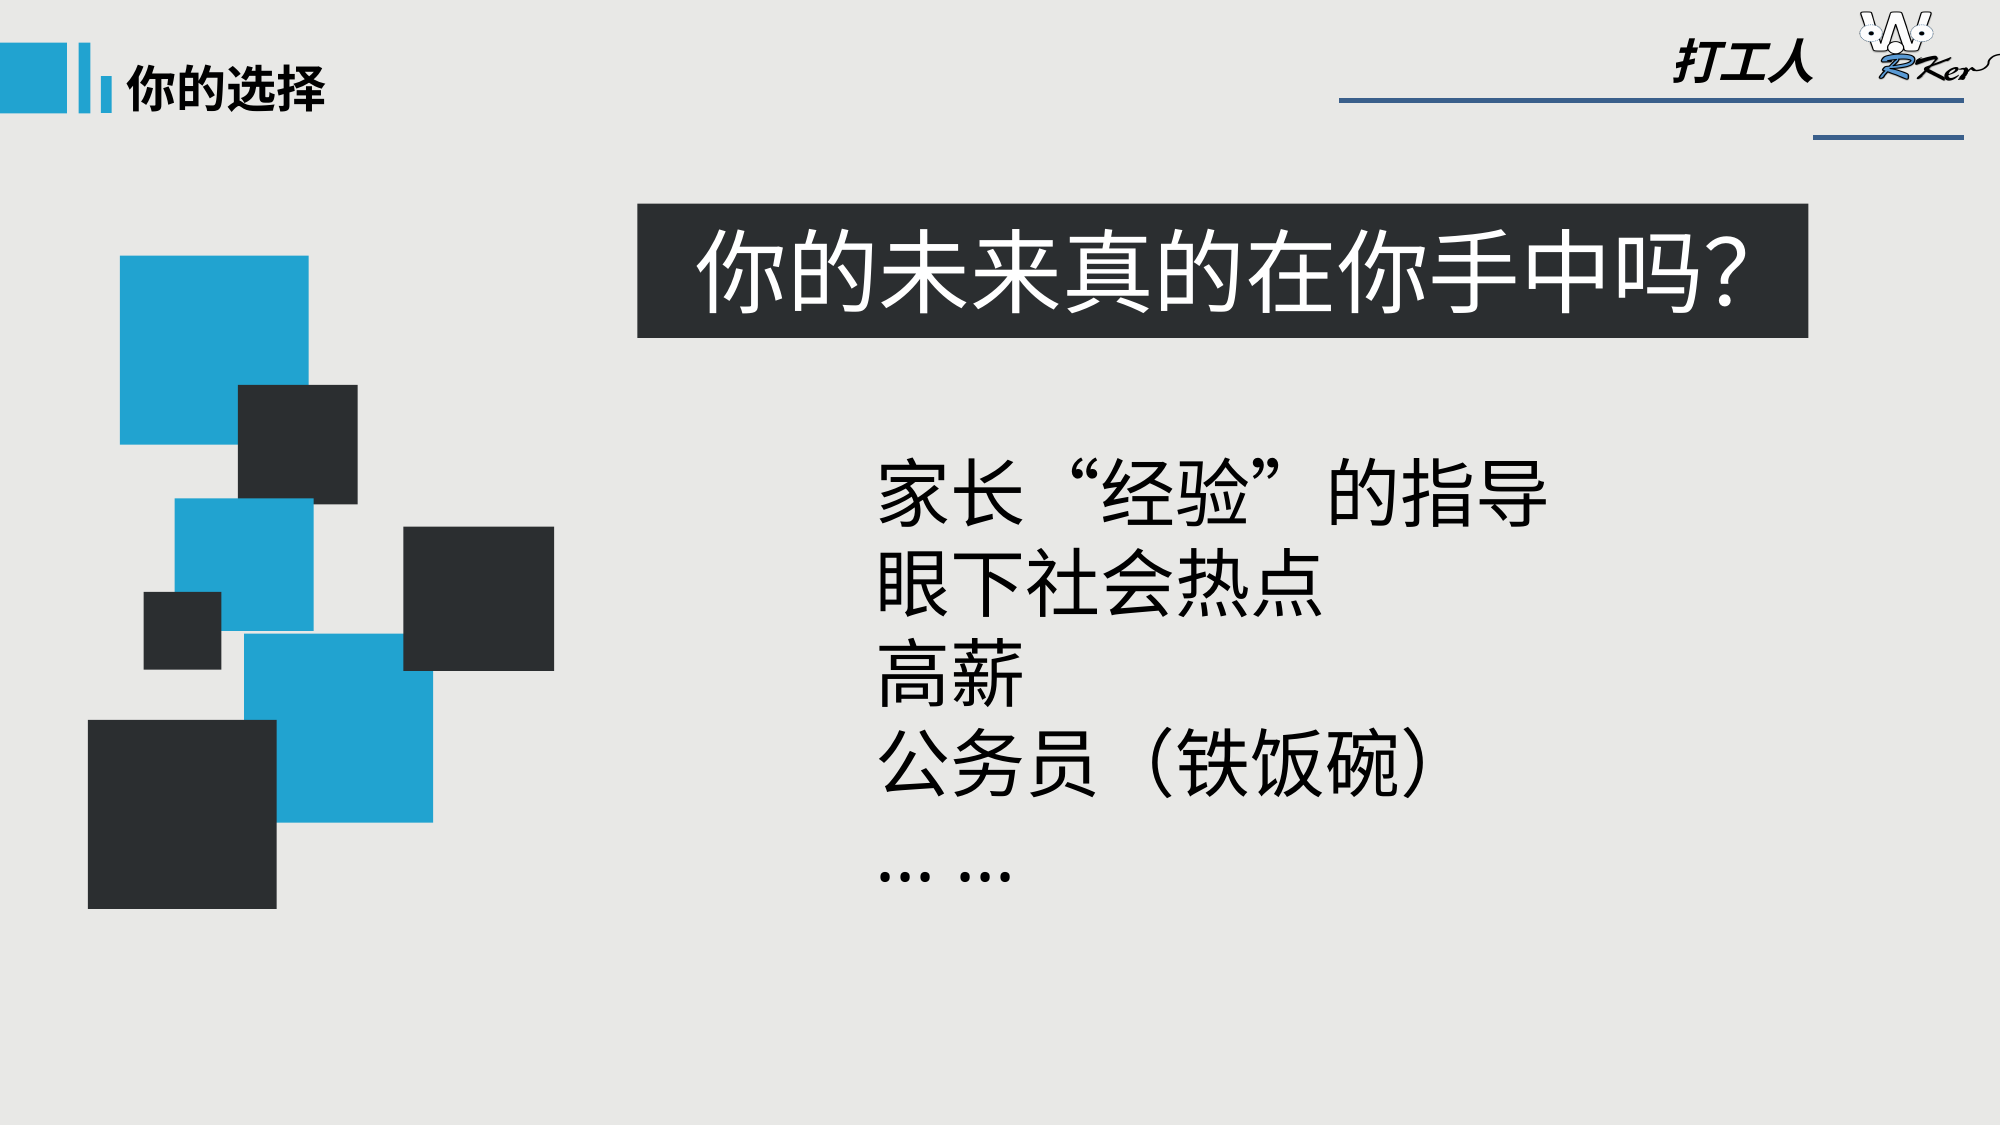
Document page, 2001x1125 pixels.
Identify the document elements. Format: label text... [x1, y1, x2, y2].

text_box 家长“经验”的指导 眼下社会热点 高薪 公务员（铁饭碗） ... ... [860, 439, 1605, 905]
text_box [1338, 0, 2000, 138]
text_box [87, 255, 555, 910]
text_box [637, 203, 1833, 339]
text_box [0, 42, 434, 126]
